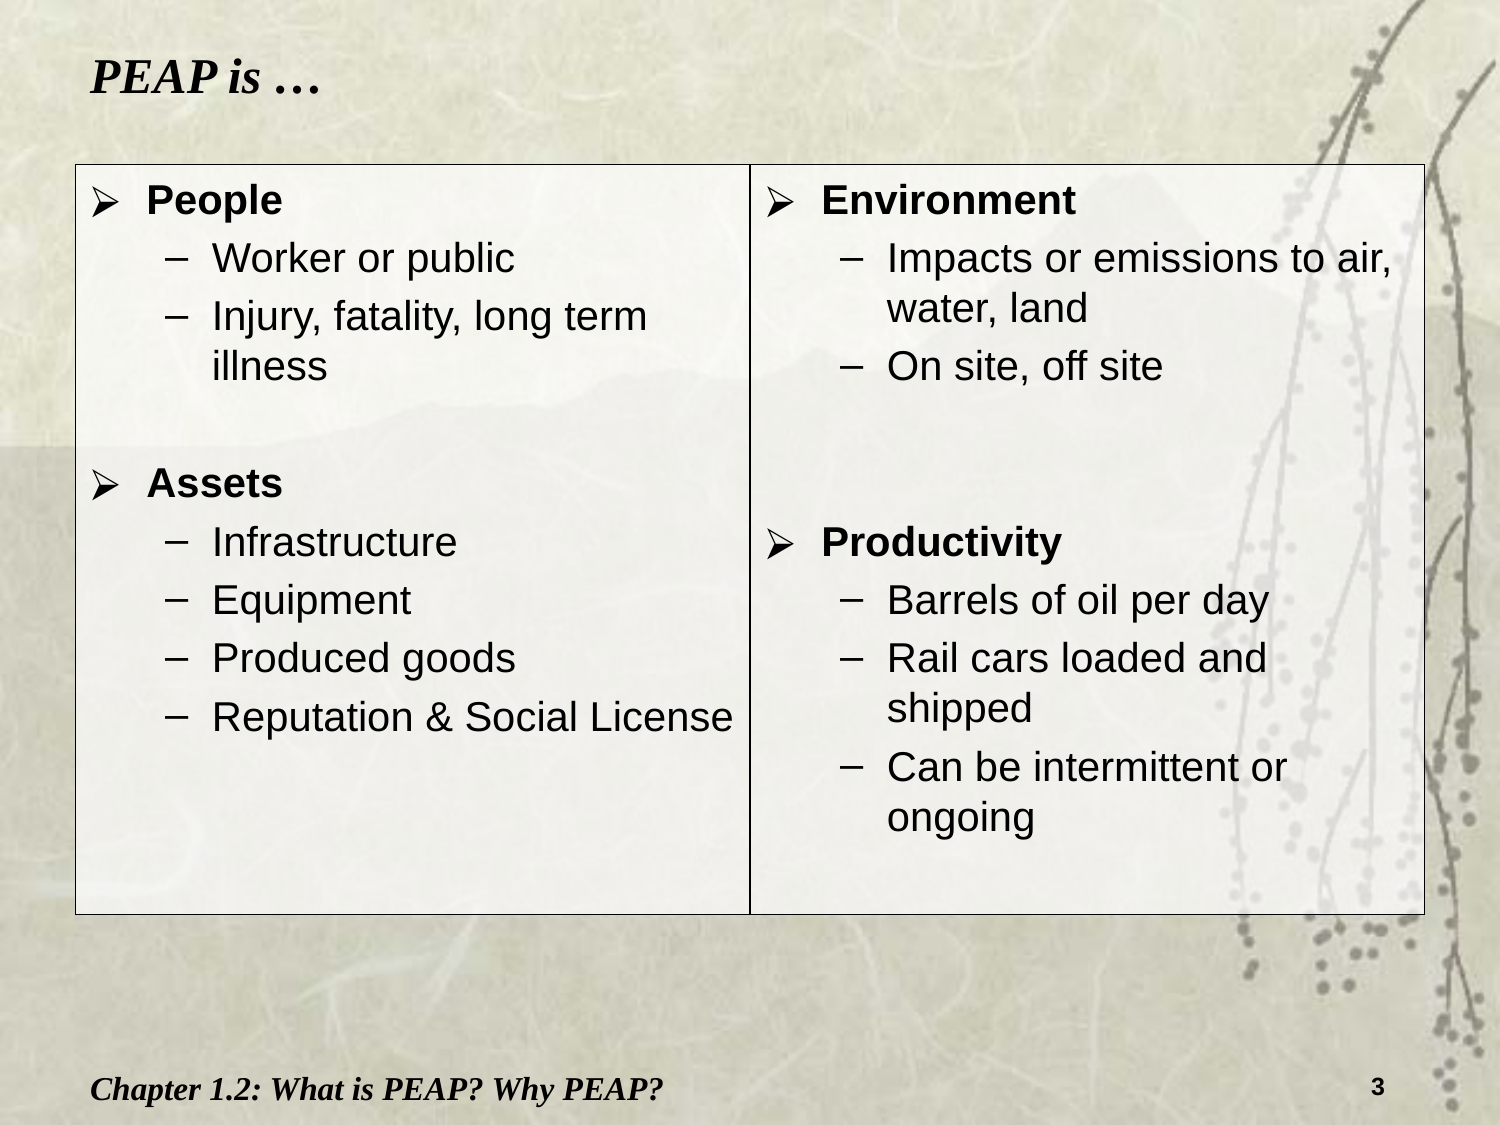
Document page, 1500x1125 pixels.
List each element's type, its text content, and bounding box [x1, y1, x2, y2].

list People Worker or public Injury, fatality, long term illness Assets Infrastructure Equipment Produced goods Reputation & Social License [75, 164, 750, 915]
text_box PEAP is … [74, 26, 1425, 120]
text_box Chapter 1.2: What is PEAP? Why PEAP? [74, 1049, 705, 1125]
picture [0, 0, 1500, 1125]
text_box 3 [1249, 1062, 1400, 1100]
list Environment Impacts or emissions to air, water, land On site, off site Productivity Barrels of oil per day Rail cars loaded and shipped Can be intermittent or ongoing [750, 164, 1425, 915]
